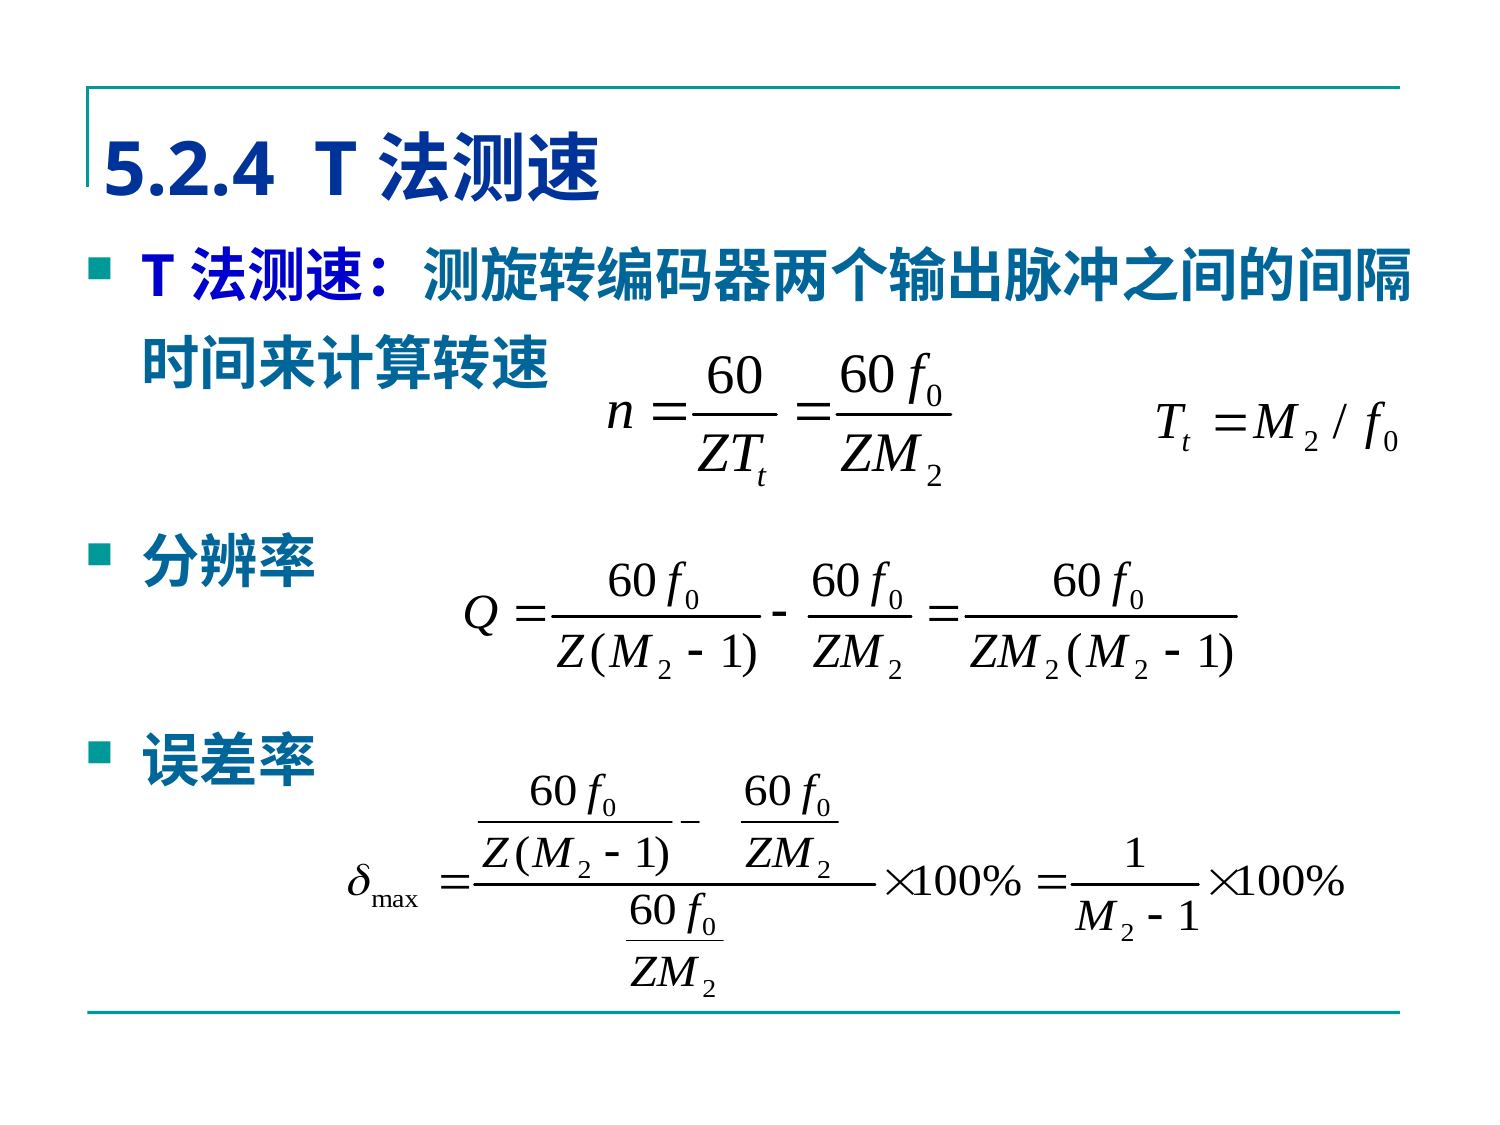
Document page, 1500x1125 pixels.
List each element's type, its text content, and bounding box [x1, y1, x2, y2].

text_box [1148, 386, 1409, 465]
title 5.2.4 T法测速 [88, 90, 1428, 196]
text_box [339, 761, 1356, 1007]
list T法测速：测旋转编码器两个输出脉冲之间的间隔时间来计算转速 分辨率 误差率 [70, 213, 1430, 1006]
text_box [597, 339, 963, 499]
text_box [456, 550, 1249, 691]
